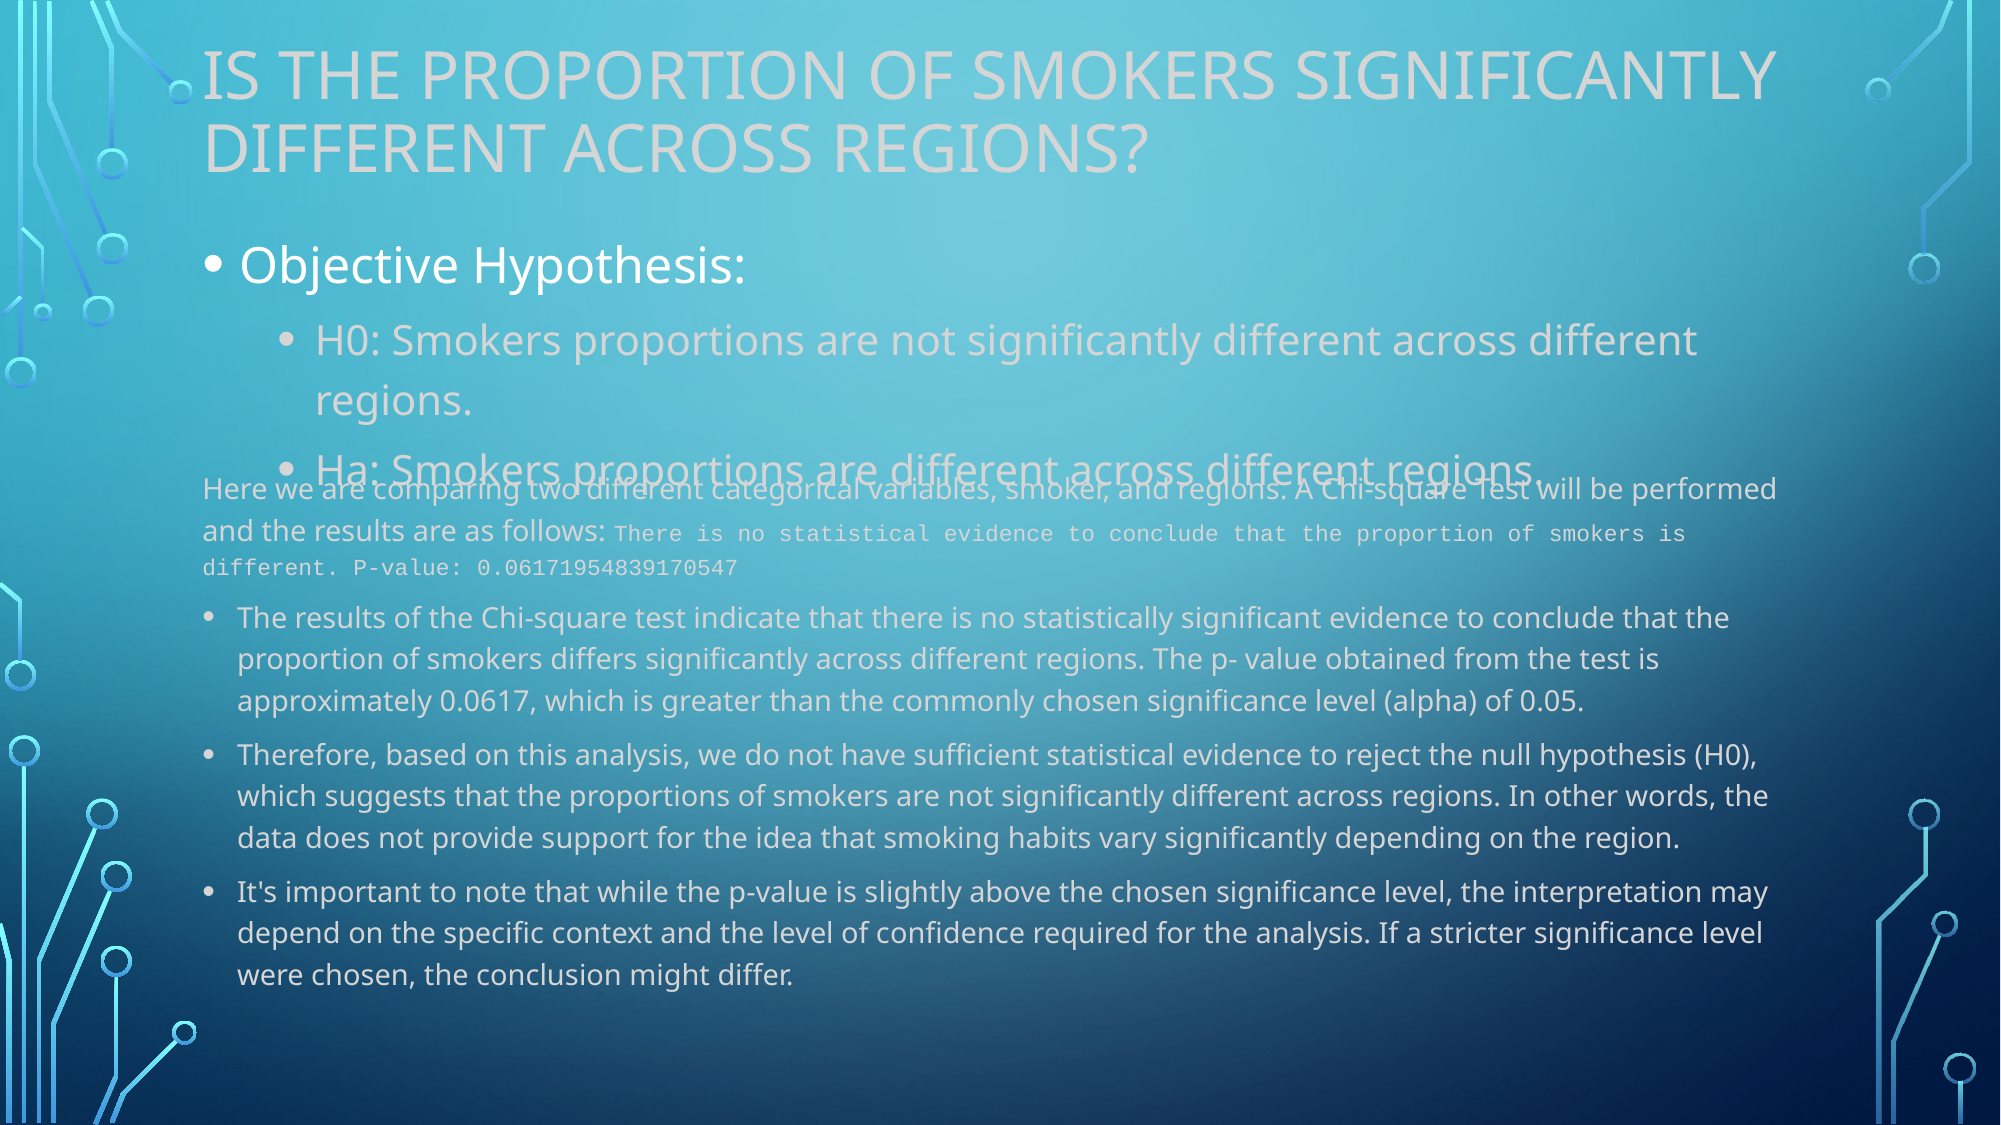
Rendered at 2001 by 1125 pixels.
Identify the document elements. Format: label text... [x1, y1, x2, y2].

list Objective Hypothesis: H0: Smokers proportions are not significantly different across different regions. Ha: Smokers proportions are different across different regions. [187, 213, 1813, 456]
text_box Here we are comparing two different categorical variables, smoker, and regions. A Chi-square Test will be performed and the results are as follows: There is no statistical evidence to conclude that the proportion of smokers is different. P-value: 0.06171954839170547 The results of the Chi-square test indicate that there is no statistically significant evidence to conclude that the proportion of smokers differs significantly across different regions. The p- value obtained from the test is approximately 0.0617, which is greater than the commonly chosen significance level (alpha) of 0.05. Therefore, based on this analysis, we do not have sufficient statistical evidence to reject the null hypothesis (H0), which suggests that the proportions of smokers are not significantly different across regions. In other words, the data does not provide support for the idea that smoking habits vary significantly depending on the region. It's important to note that while the p-value is slightly above the chosen significance level, the interpretation may depend on the specific context and the level of confidence required for the analysis. If a stricter significance level were chosen, the conclusion might differ. [187, 456, 1813, 1038]
title Is the proportion of smokers significantly different across regions? [187, 33, 1813, 213]
